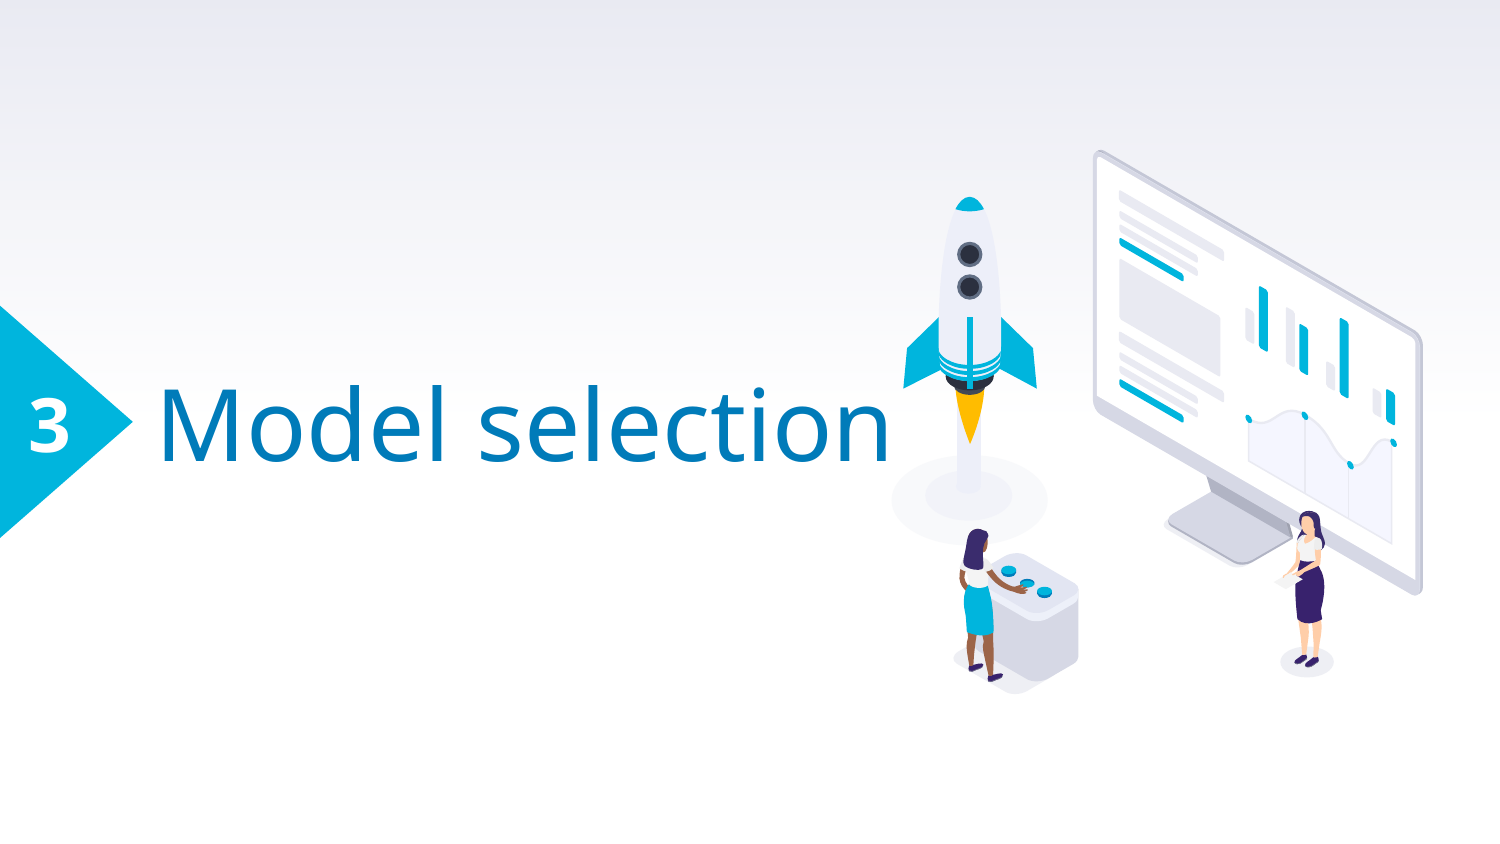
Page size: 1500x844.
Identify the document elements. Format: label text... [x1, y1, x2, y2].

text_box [891, 149, 1424, 695]
title Model selection [155, 290, 886, 481]
text_box 3 [0, 306, 100, 540]
